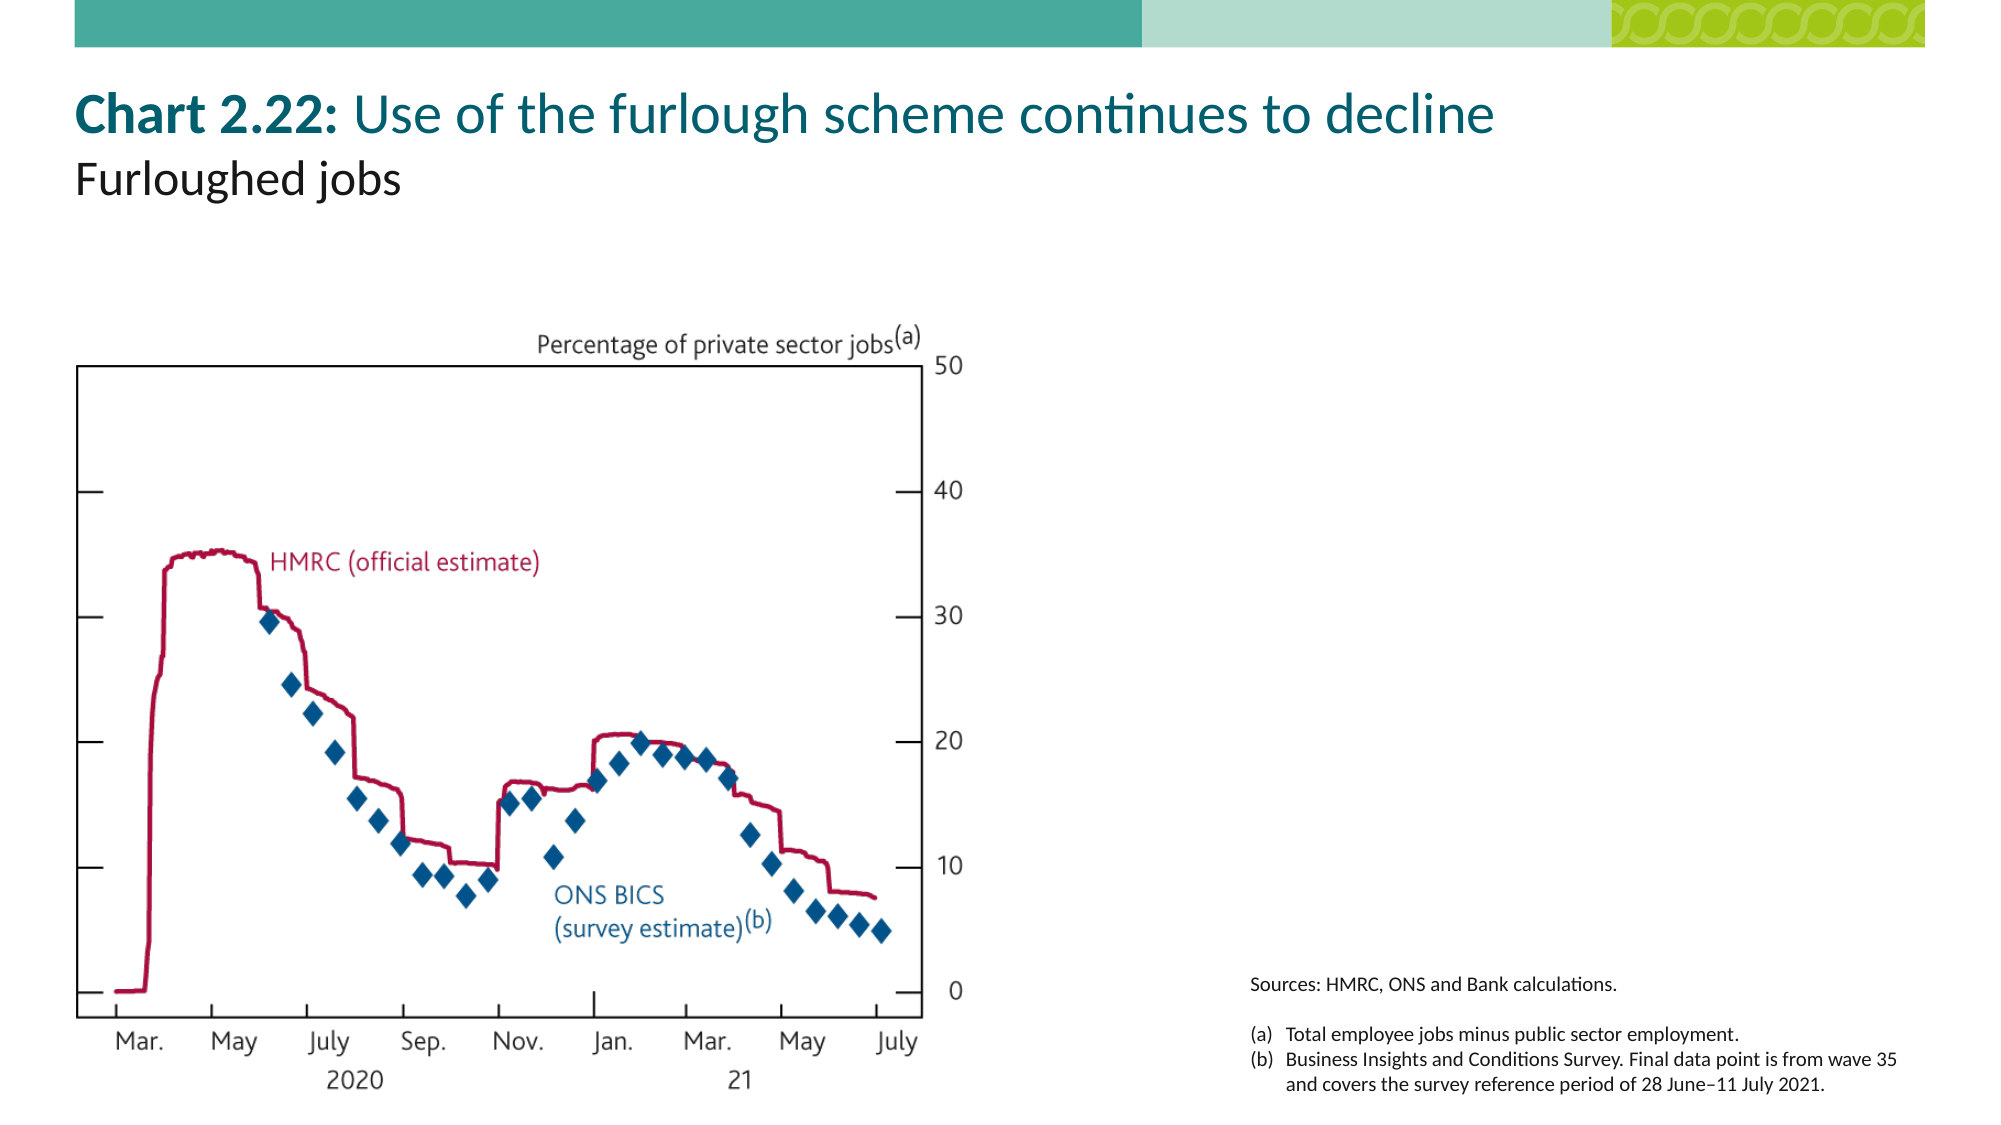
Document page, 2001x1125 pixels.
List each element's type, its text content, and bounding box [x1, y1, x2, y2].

list Sources: HMRC, ONS and Bank calculations. (a) Total employee jobs minus public sector employment. (b) Business Insights and Conditions Survey. Final data point is from wave 35 and covers the survey reference period of 28 June–11 July 2021. [1250, 287, 1925, 1125]
picture [74, 321, 964, 1096]
list Chart 2.22: Use of the furlough scheme continues to decline Furloughed jobs [75, 75, 1925, 225]
